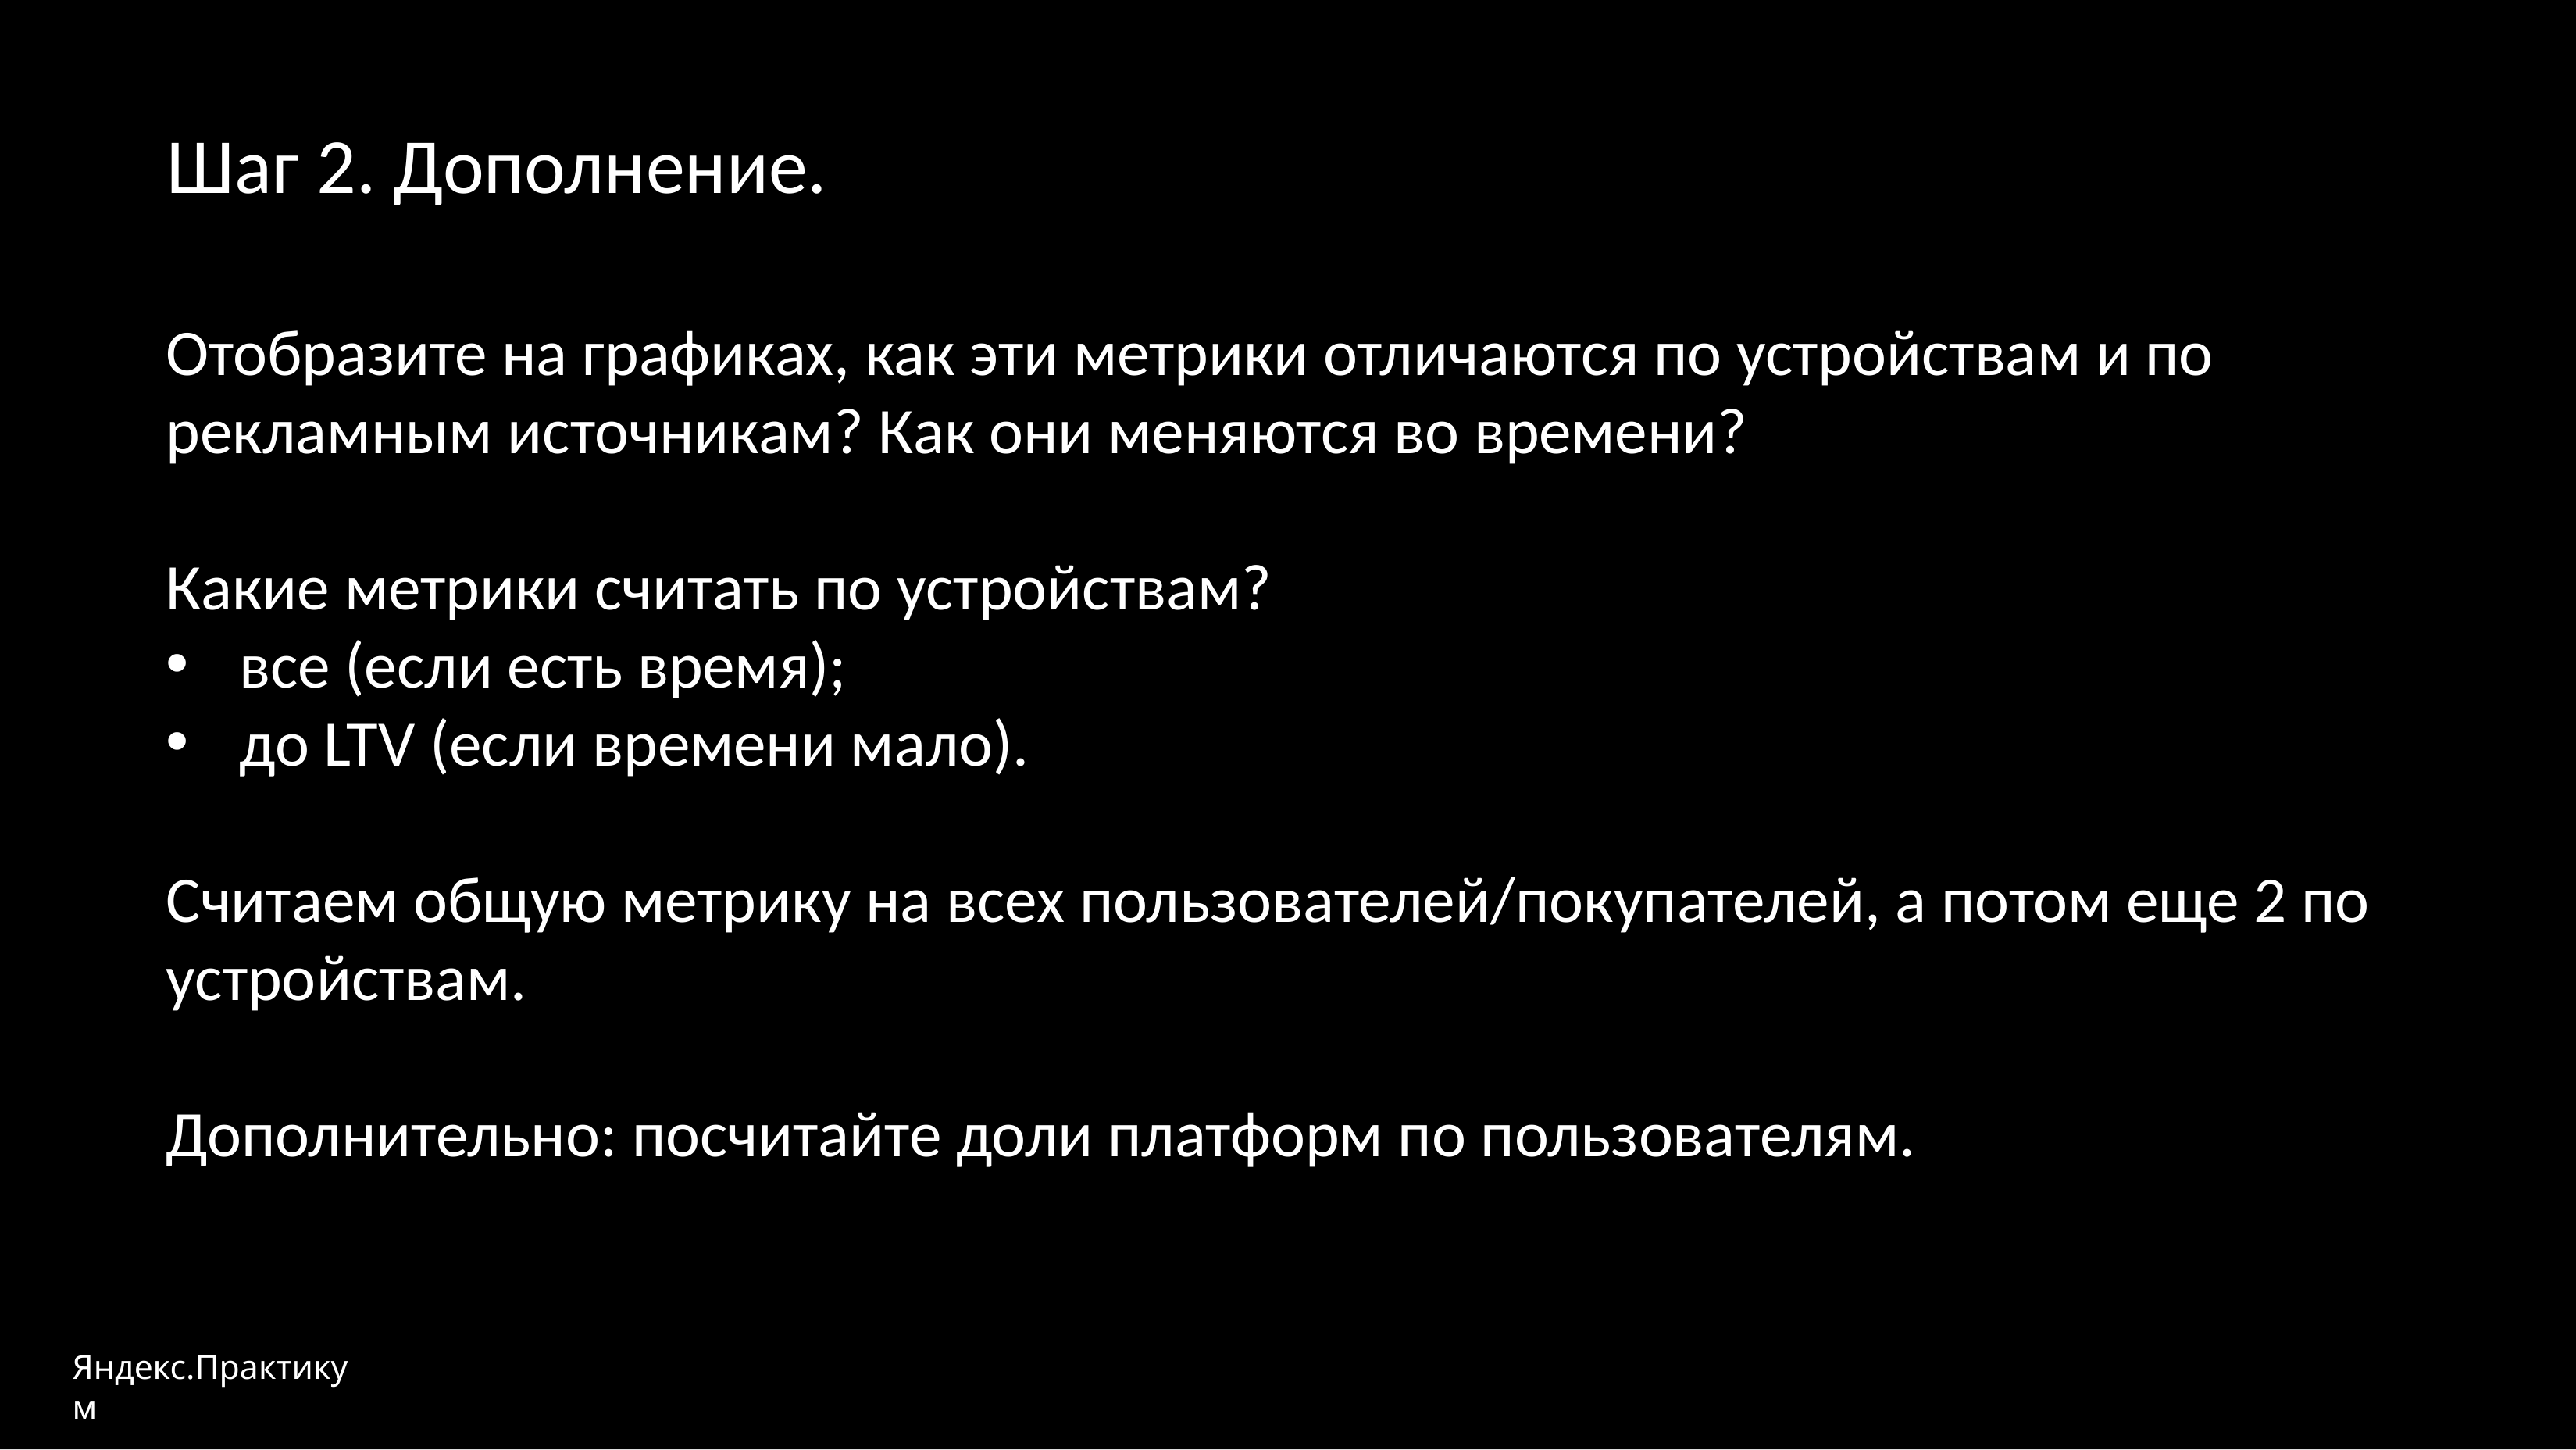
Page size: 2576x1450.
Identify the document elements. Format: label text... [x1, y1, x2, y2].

text_box Шаг 2. Дополнение. [155, 109, 2167, 215]
text_box Яндекс.Практикум [70, 1346, 365, 1426]
text_box Отобразите на графиках, как эти метрики отличаются по устройствам и по рекламным источникам? Как они меняются во времени? Какие метрики считать по устройствам? все (если есть время); до LTV (если времени мало). Считаем общую метрику на всех пользователей/покупателей, а потом еще 2 по устройствам. Дополнительно: посчитайте доли платформ по пользователям. [154, 305, 2400, 1176]
